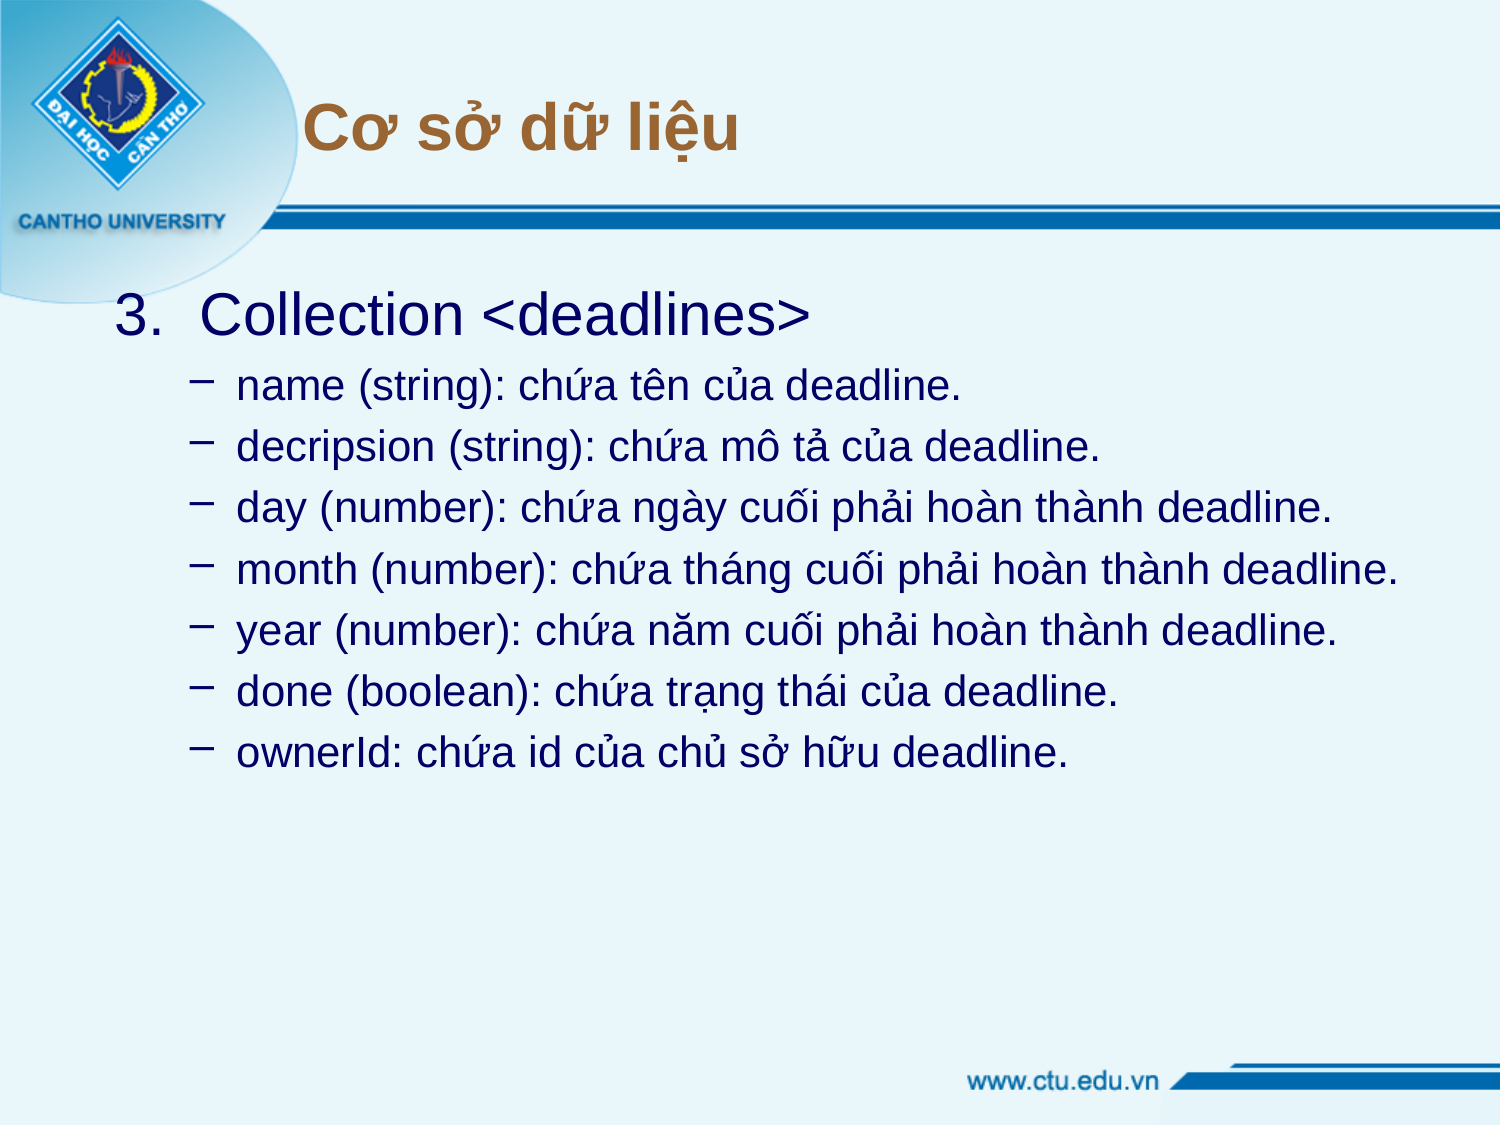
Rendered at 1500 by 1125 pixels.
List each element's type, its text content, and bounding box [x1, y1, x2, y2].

list Collection <deadlines> name (string): chứa tên của deadline. decripsion (string): chứa mô tả của deadline. day (number): chứa ngày cuối phải hoàn thành deadline. month (number): chứa tháng cuối phải hoàn thành deadline. year (number): chứa năm cuối phải hoàn thành deadline. done (boolean): chứa trạng thái của deadline. ownerId: chứa id của chủ sở hữu deadline. [99, 267, 1450, 1038]
title Cơ sở dữ liệu [287, 46, 1450, 202]
picture [0, 0, 1500, 1125]
